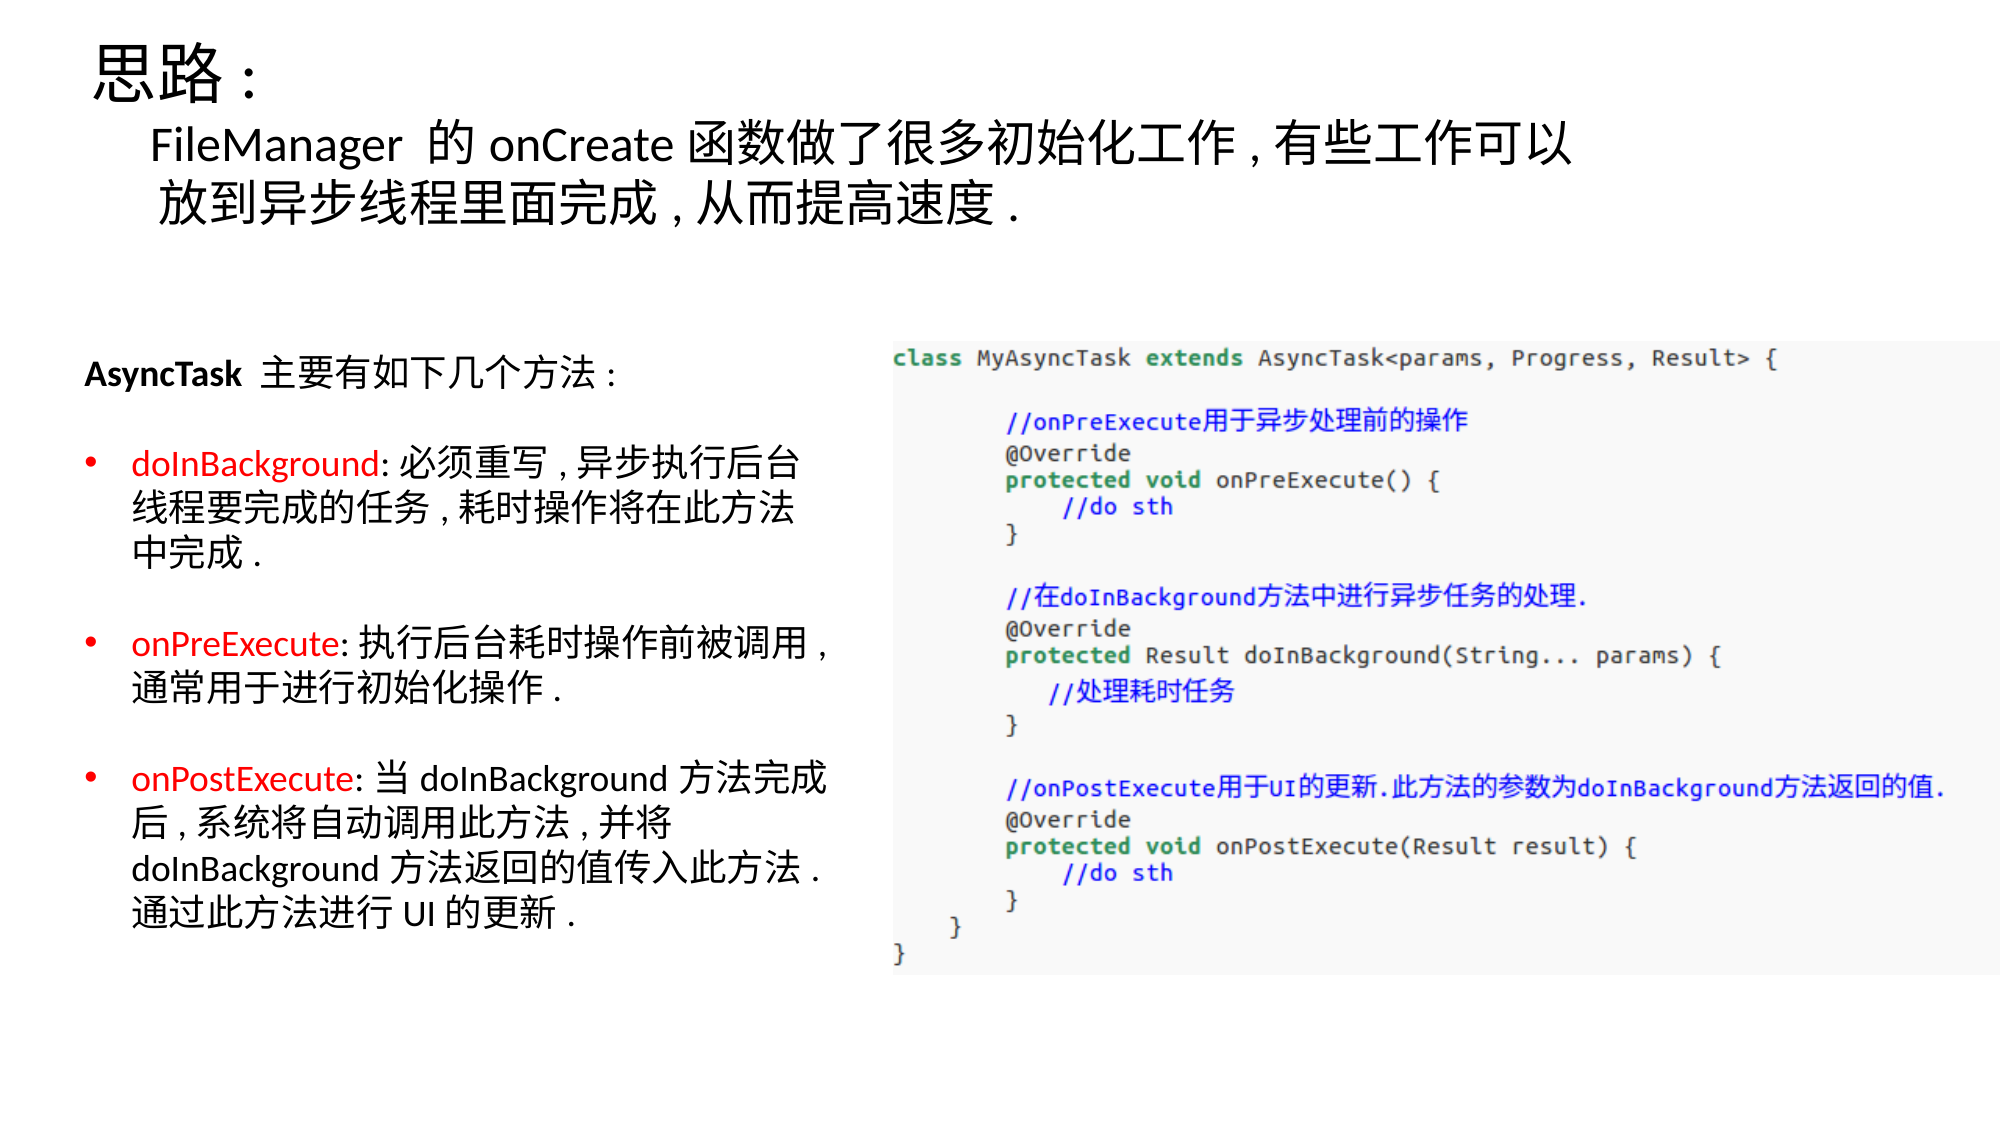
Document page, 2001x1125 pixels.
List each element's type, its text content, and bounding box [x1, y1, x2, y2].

text_box AsyncTask 主要有如下几个方法: doInBackground:必须重写,异步执行后台线程要完成的任务,耗时操作将在此方法中完成. onPreExecute:执行后台耗时操作前被调用,通常用于进行初始化操作. onPostExecute:当doInBackground方法完成后,系统将自动调用此方法,并将doInBackground方法返回的值传入此方法.通过此方法进行UI的更新. [69, 341, 846, 942]
text_box 思路: FileManager 的onCreate函数做了很多初始化工作,有些工作可以 放到异步线程里面完成,从而提高速度. [75, 24, 1589, 240]
picture [892, 341, 2000, 975]
